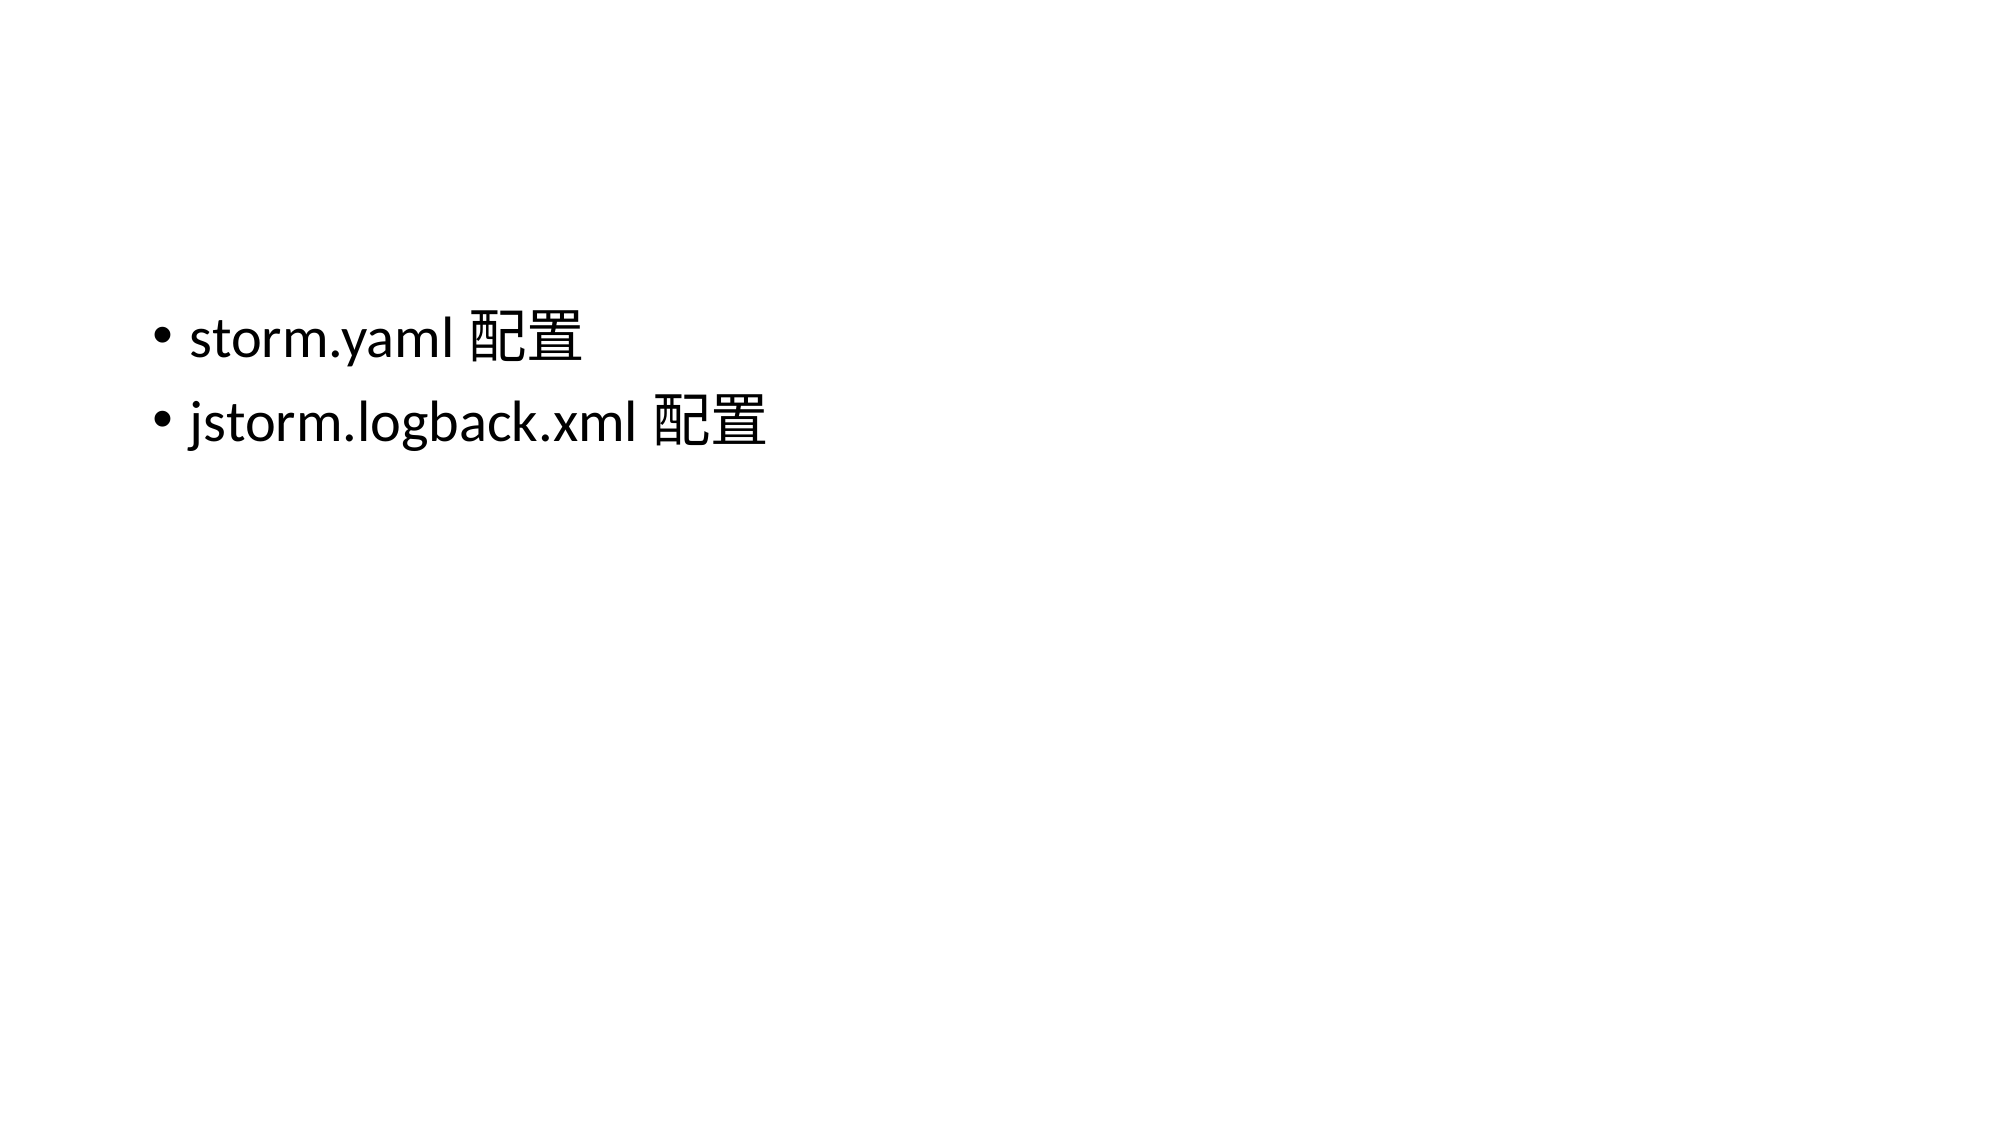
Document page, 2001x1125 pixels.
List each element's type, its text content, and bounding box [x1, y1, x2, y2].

list storm.yaml配置 jstorm.logback.xml配置 [137, 299, 1863, 1014]
